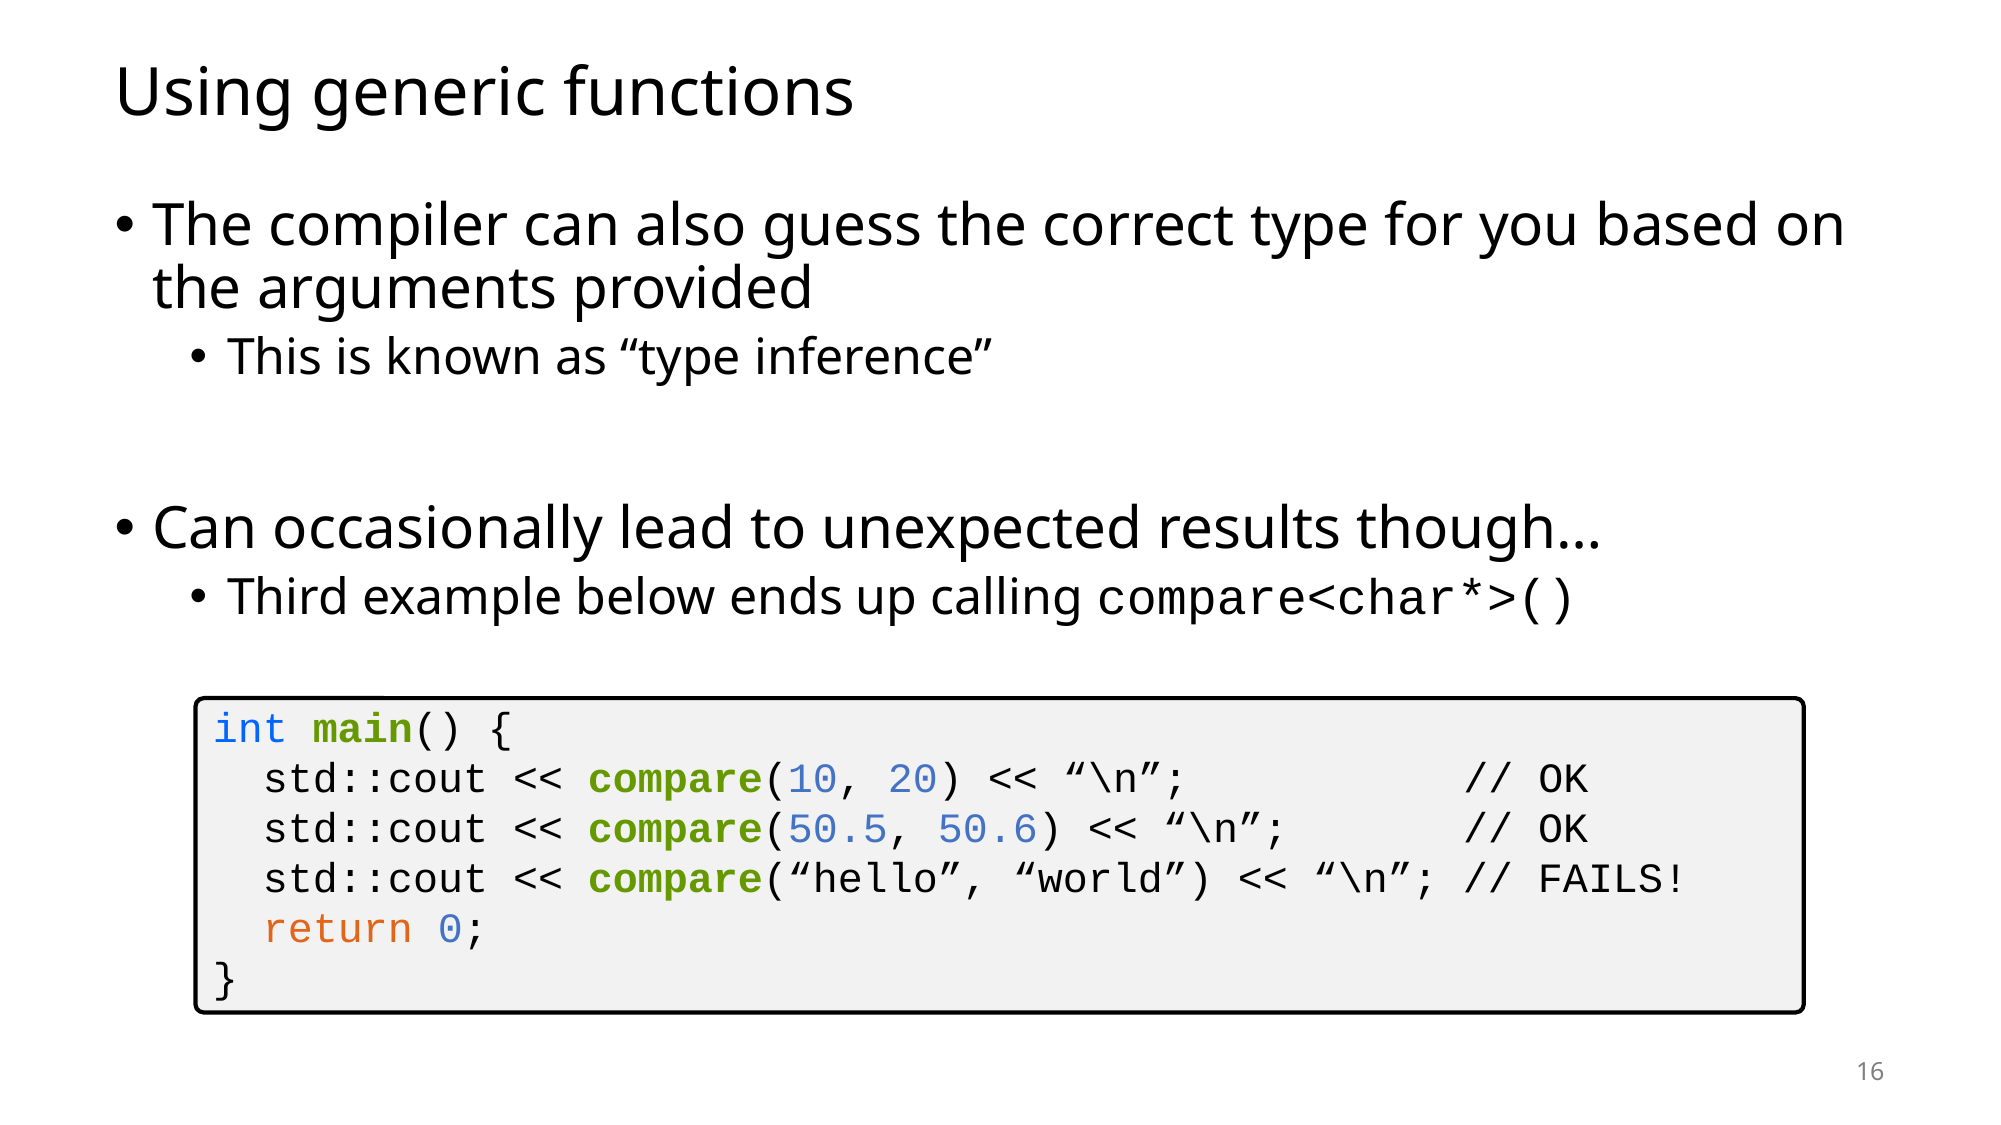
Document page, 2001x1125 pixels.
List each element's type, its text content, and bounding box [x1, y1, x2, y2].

list The compiler can also guess the correct type for you based on the arguments provided This is known as “type inference” Can occasionally lead to unexpected results though… Third example below ends up calling compare<char*>() [99, 187, 1900, 1013]
title Using generic functions [99, 37, 1900, 150]
slide_number 16 [1749, 1042, 1900, 1103]
text_box int main() { std::cout << compare(10, 20) << “\n”; // OK std::cout << compare(50.5, 50.6) << “\n”; // OK std::cout << compare(“hello”, “world”) << “\n”; // FAILS! return 0; } [195, 698, 1804, 1013]
